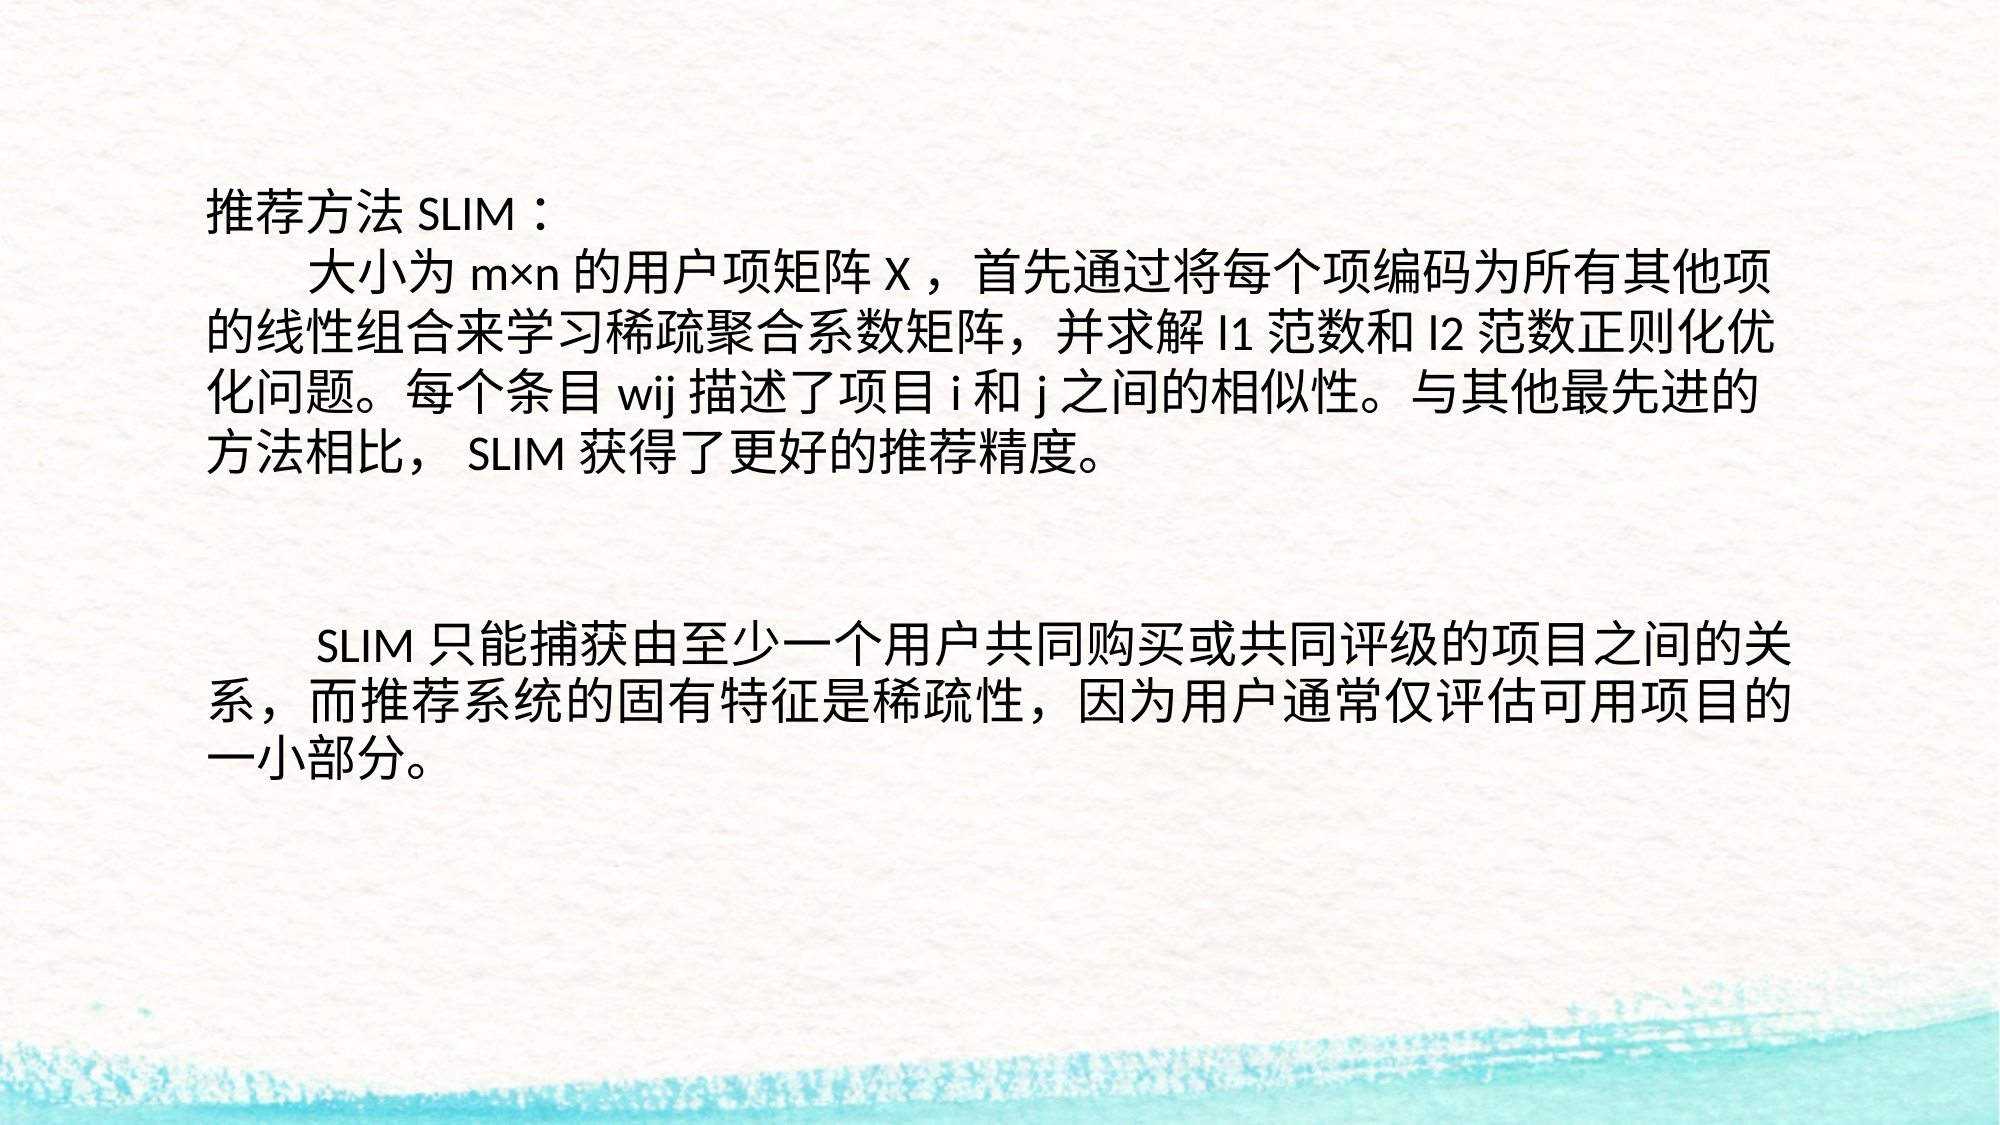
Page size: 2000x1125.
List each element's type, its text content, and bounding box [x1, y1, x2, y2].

text_box SLIM只能捕获由至少一个用户共同购买或共同评级的项目之间的关系，而推荐系统的固有特征是稀疏性，因为用户通常仅评估可用项目的一小部分。 [190, 609, 1809, 796]
text_box 推荐方法SLIM： 大小为m×n的用户项矩阵X，首先通过将每个项编码为所有其他项的线性组合来学习稀疏聚合系数矩阵，并求解l1范数和l2范数正则化优化问题。每个条目wij描述了项目i和j之间的相似性。与其他最先进的方法相比，SLIM获得了更好的推荐精度。 [190, 172, 1809, 488]
picture [0, 0, 2000, 1125]
